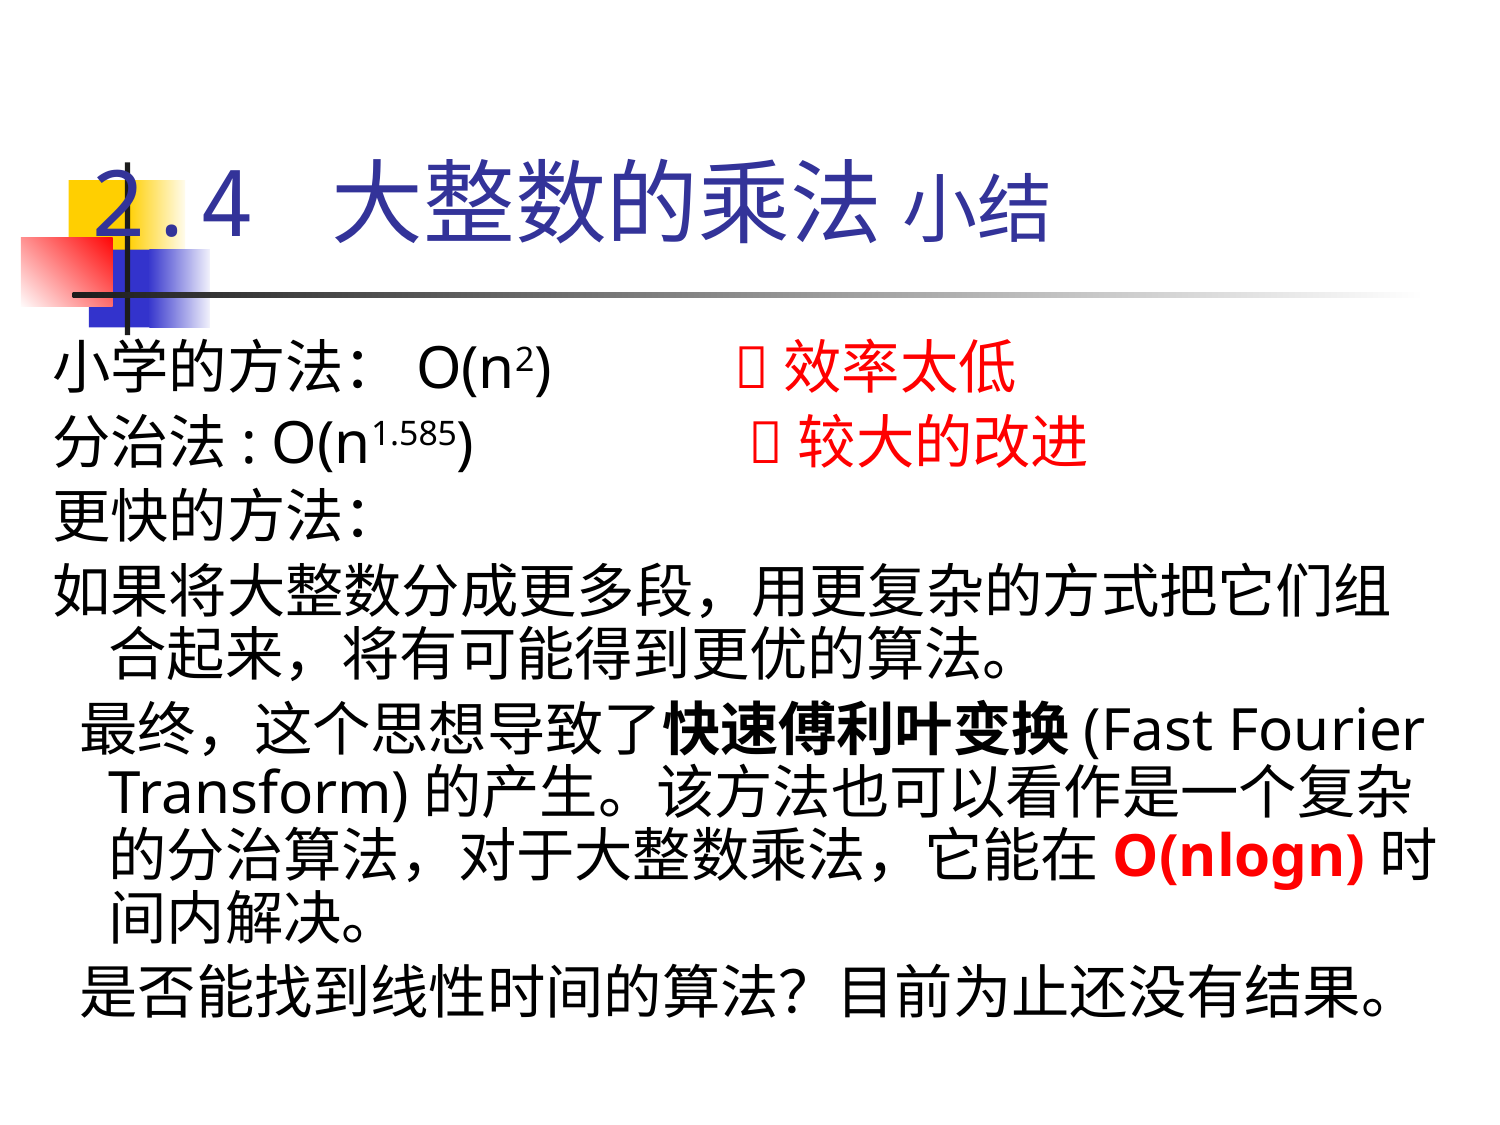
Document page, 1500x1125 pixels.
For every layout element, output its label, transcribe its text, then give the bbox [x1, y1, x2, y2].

list 小学的方法：O(n2) 效率太低 分治法: O(n1.585) 较大的改进 更快的方法： 如果将大整数分成更多段，用更复杂的方式把它们组合起来，将有可能得到更优的算法。 最终，这个思想导致了快速傅利叶变换(Fast Fourier Transform)的产生。该方法也可以看作是一个复杂的分治算法，对于大整数乘法，它能在O(nlogn)时间内解决。 是否能找到线性时间的算法？目前为止还没有结果。 [37, 330, 1463, 1106]
title 2.4 大整数的乘法 小结 [75, 75, 1425, 263]
